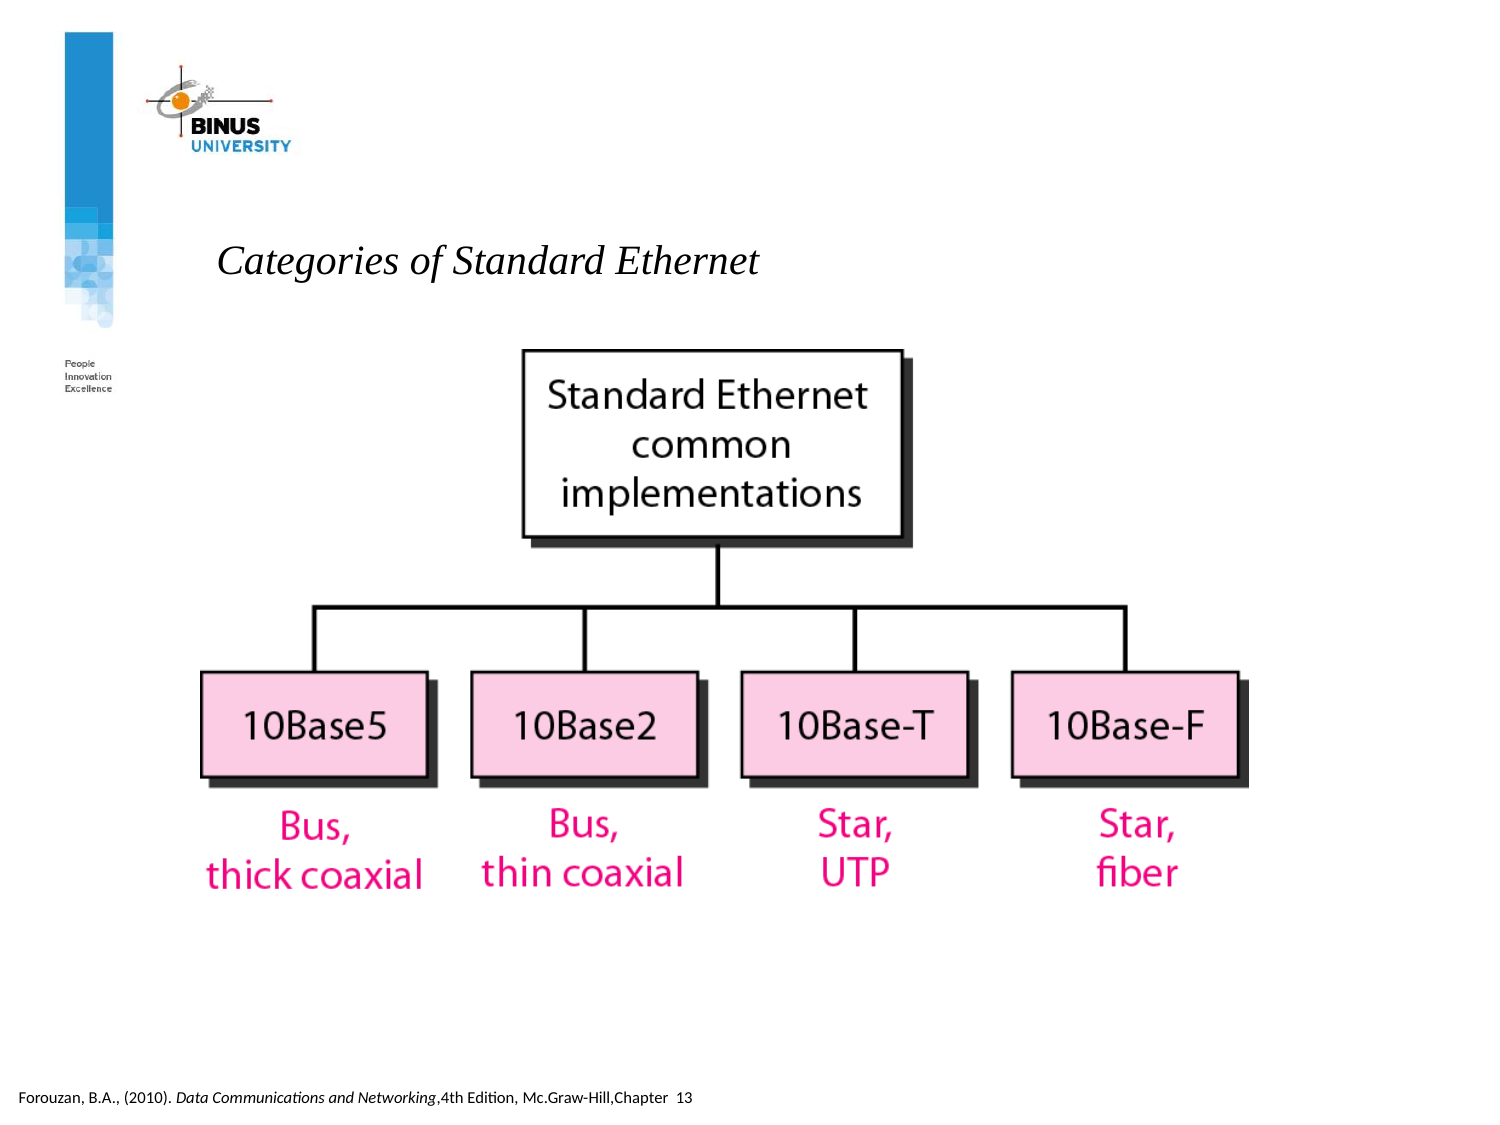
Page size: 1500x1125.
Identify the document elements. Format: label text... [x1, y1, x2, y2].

text_box Forouzan, B.A., (2010). Data Communications and Networking,4th Edition, Mc.Graw-Hill,Chapter 13 [0, 1079, 1172, 1115]
text_box Categories of Standard Ethernet [201, 224, 775, 290]
picture [0, 31, 1500, 1094]
